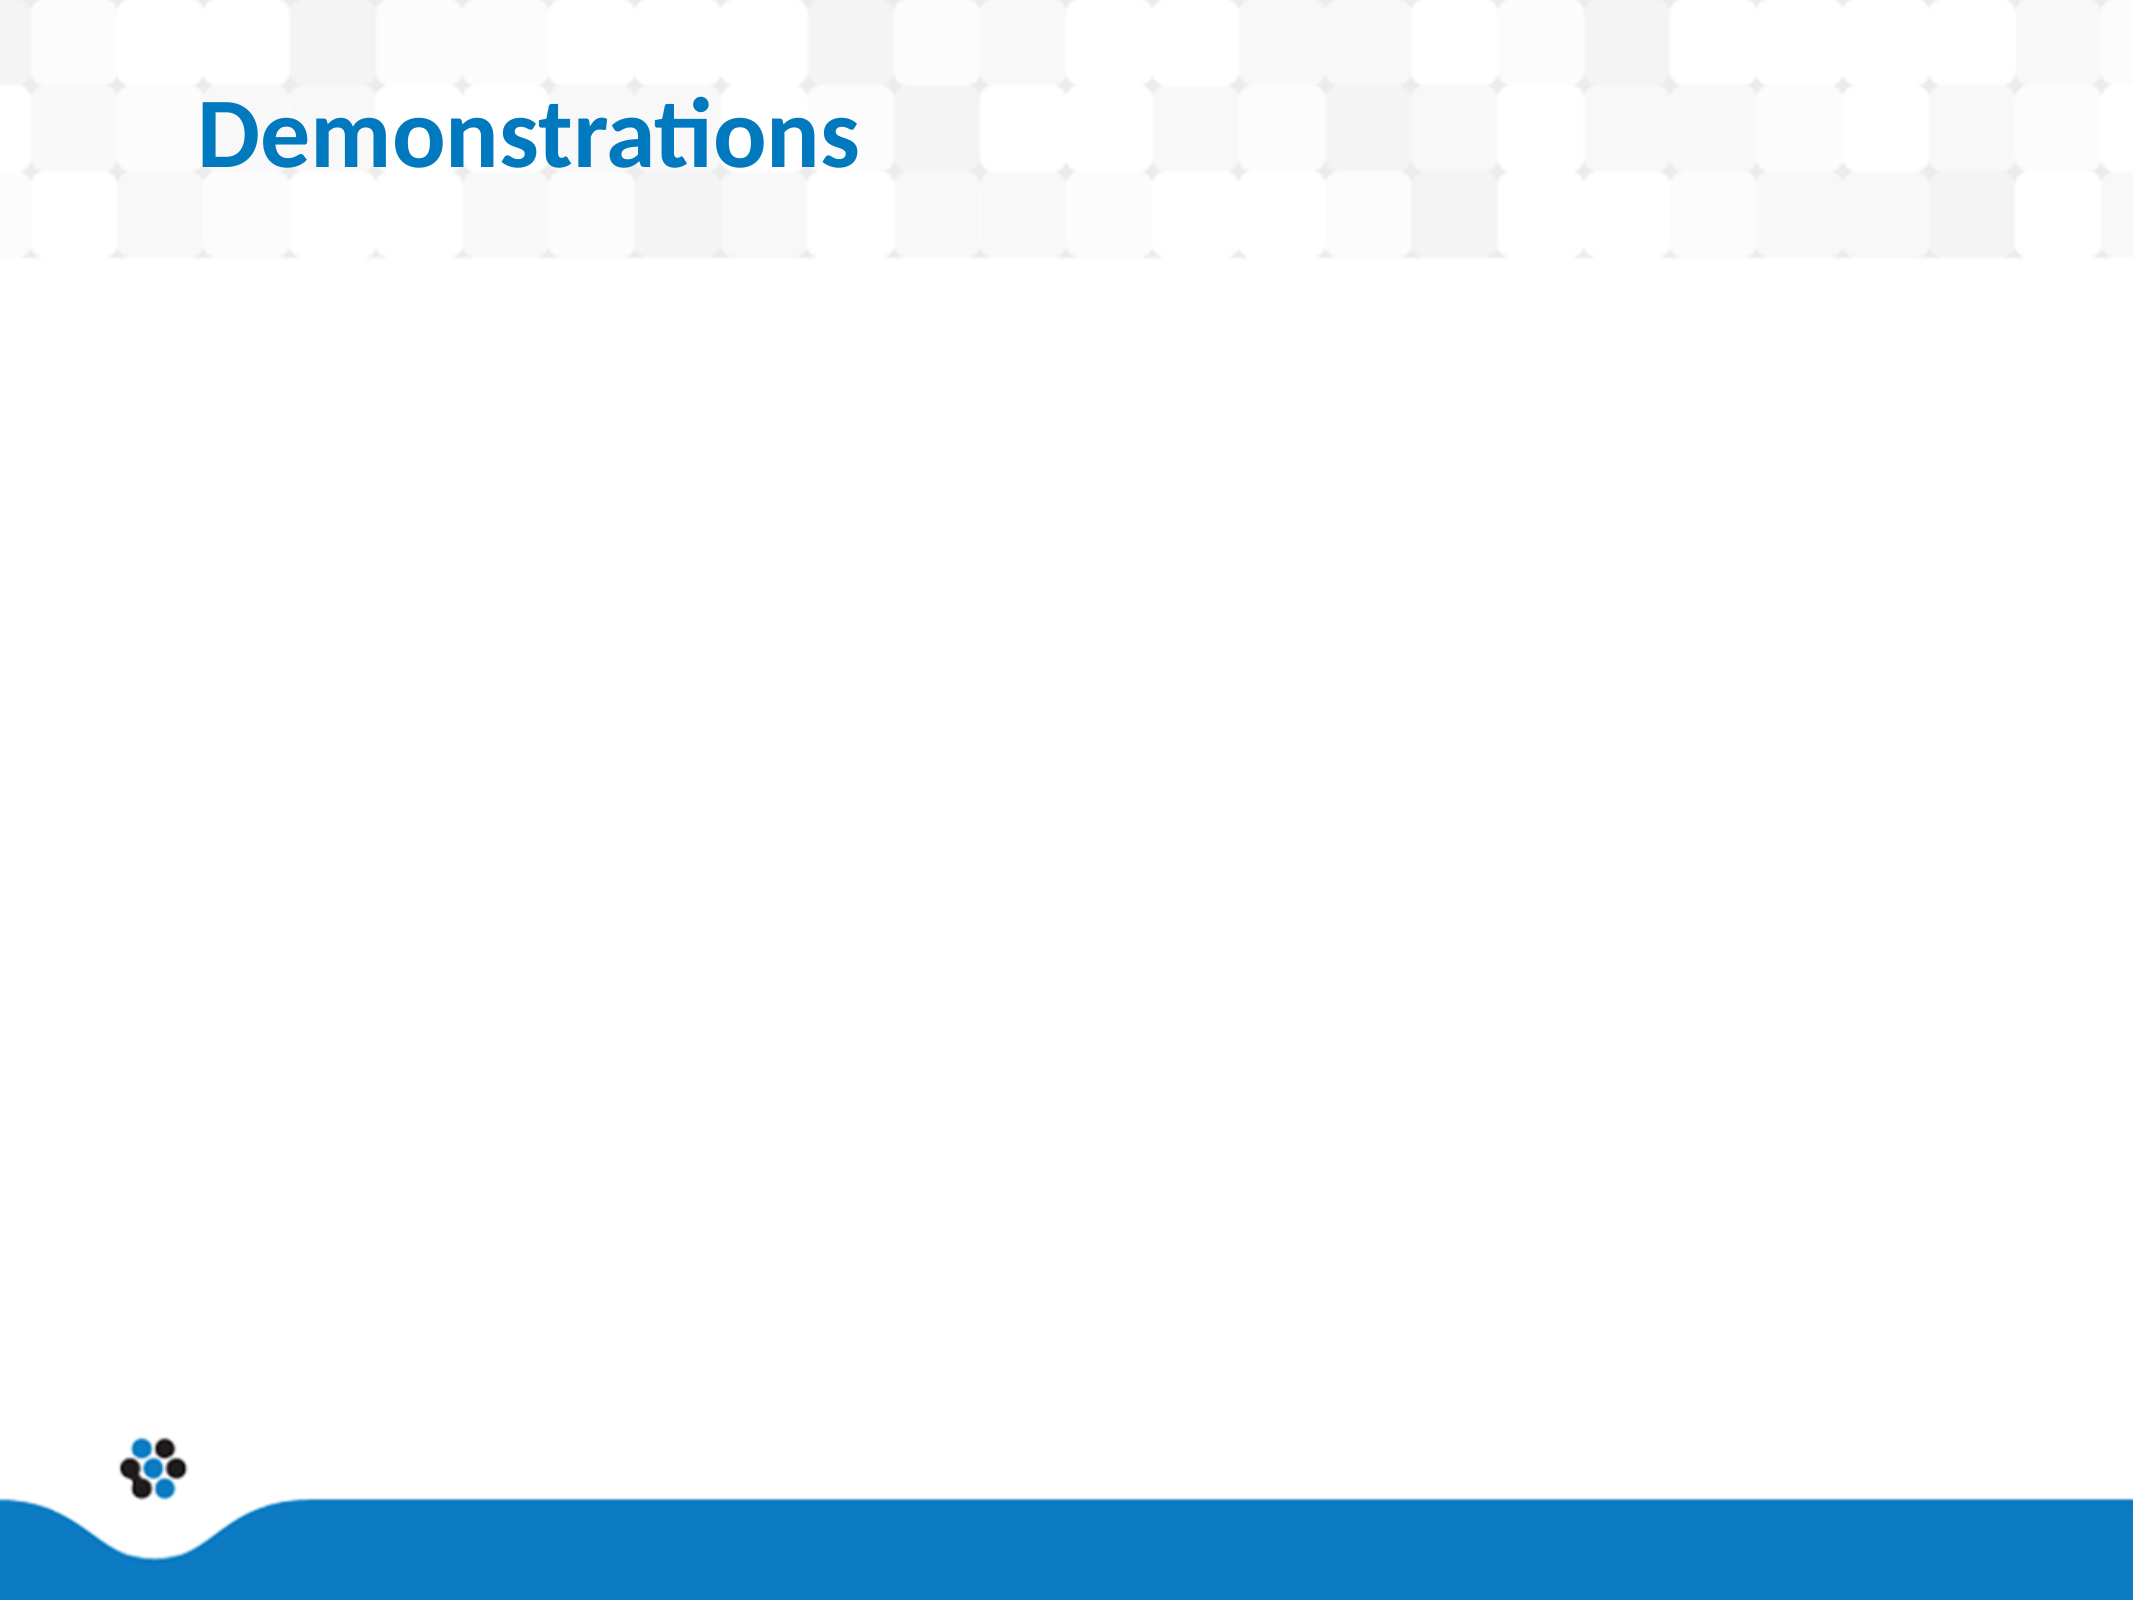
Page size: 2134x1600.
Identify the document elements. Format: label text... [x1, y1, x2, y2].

picture [0, 0, 2133, 1600]
title Demonstrations [189, 0, 1907, 197]
